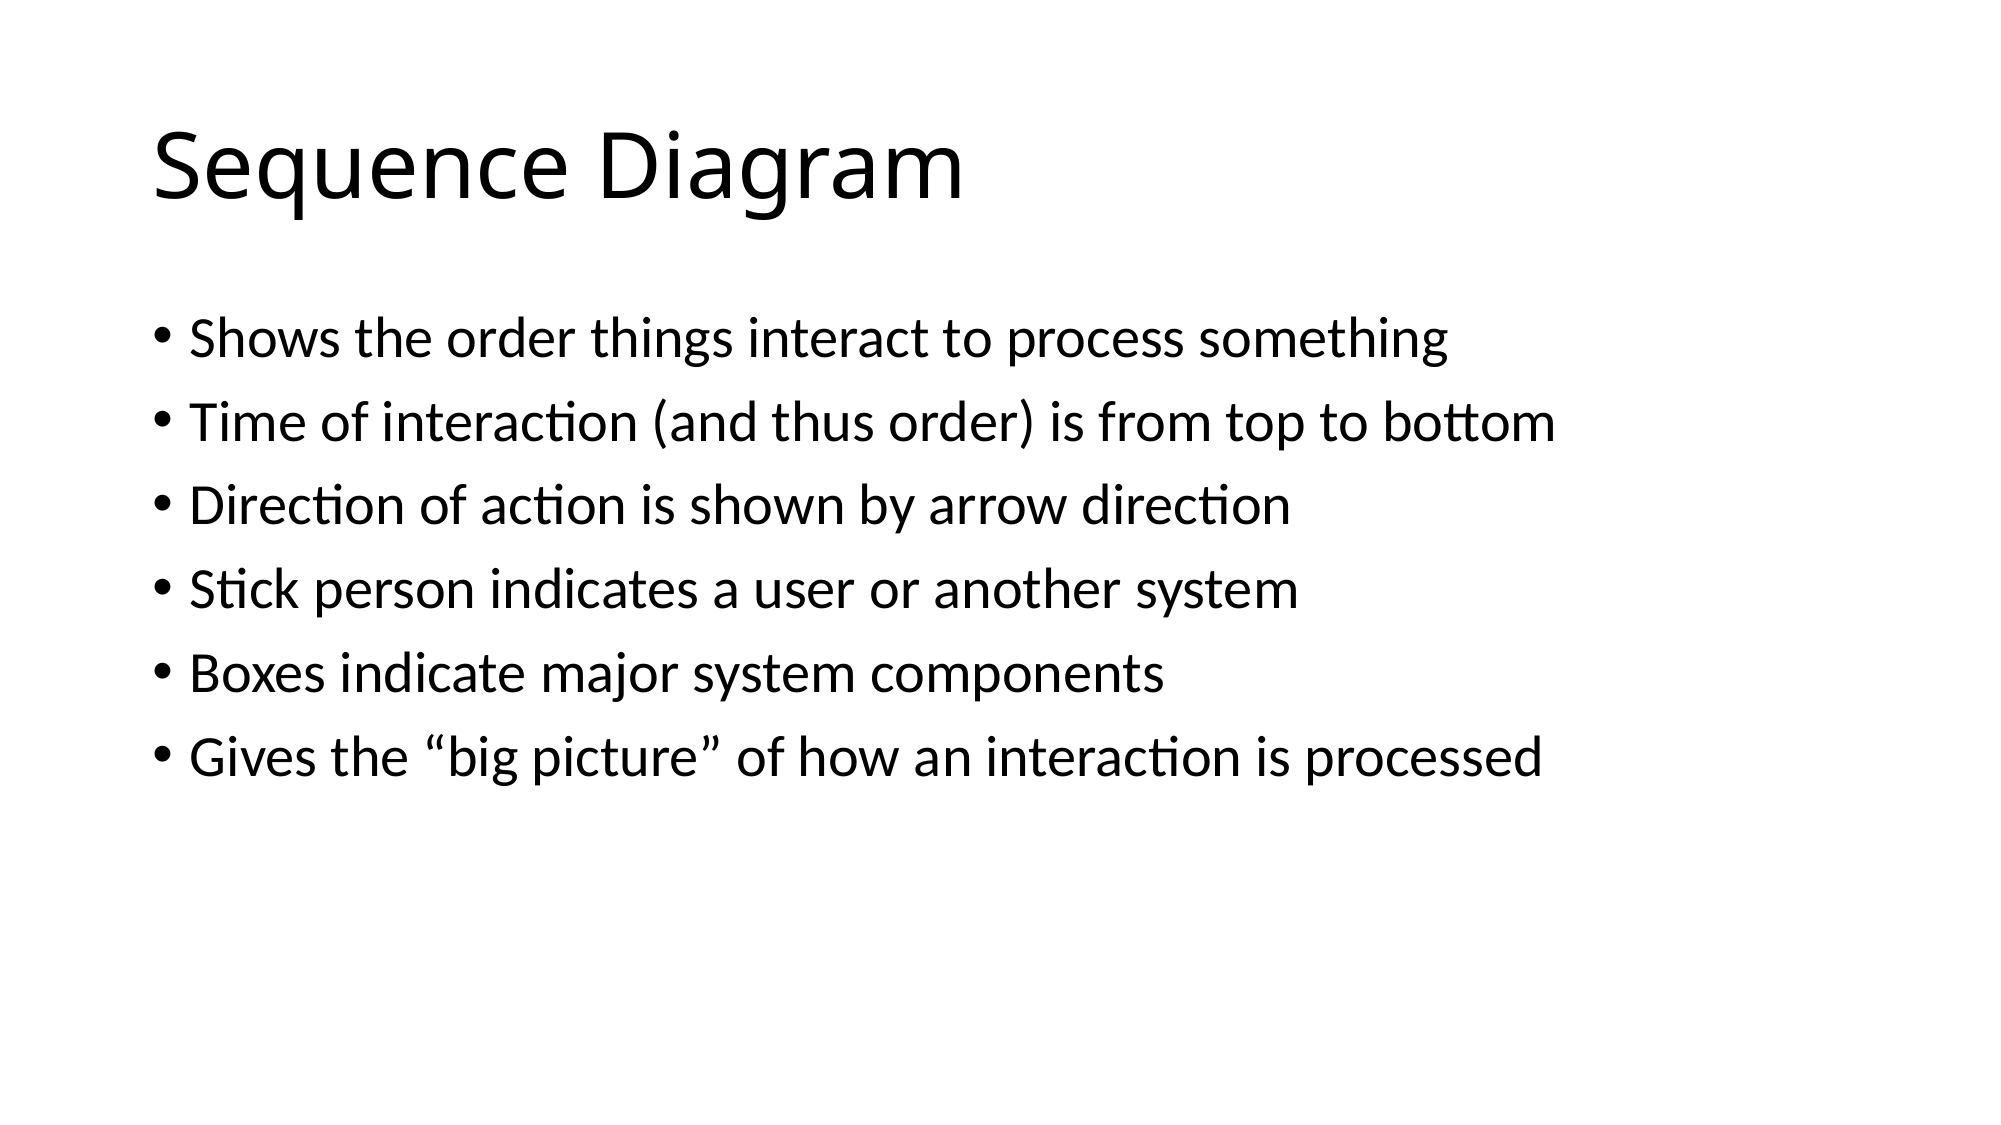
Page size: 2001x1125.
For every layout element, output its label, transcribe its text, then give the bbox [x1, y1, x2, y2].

title Sequence Diagram [137, 59, 1863, 278]
list Shows the order things interact to process something Time of interaction (and thus order) is from top to bottom Direction of action is shown by arrow direction Stick person indicates a user or another system Boxes indicate major system components Gives the “big picture” of how an interaction is processed [137, 299, 1863, 1014]
